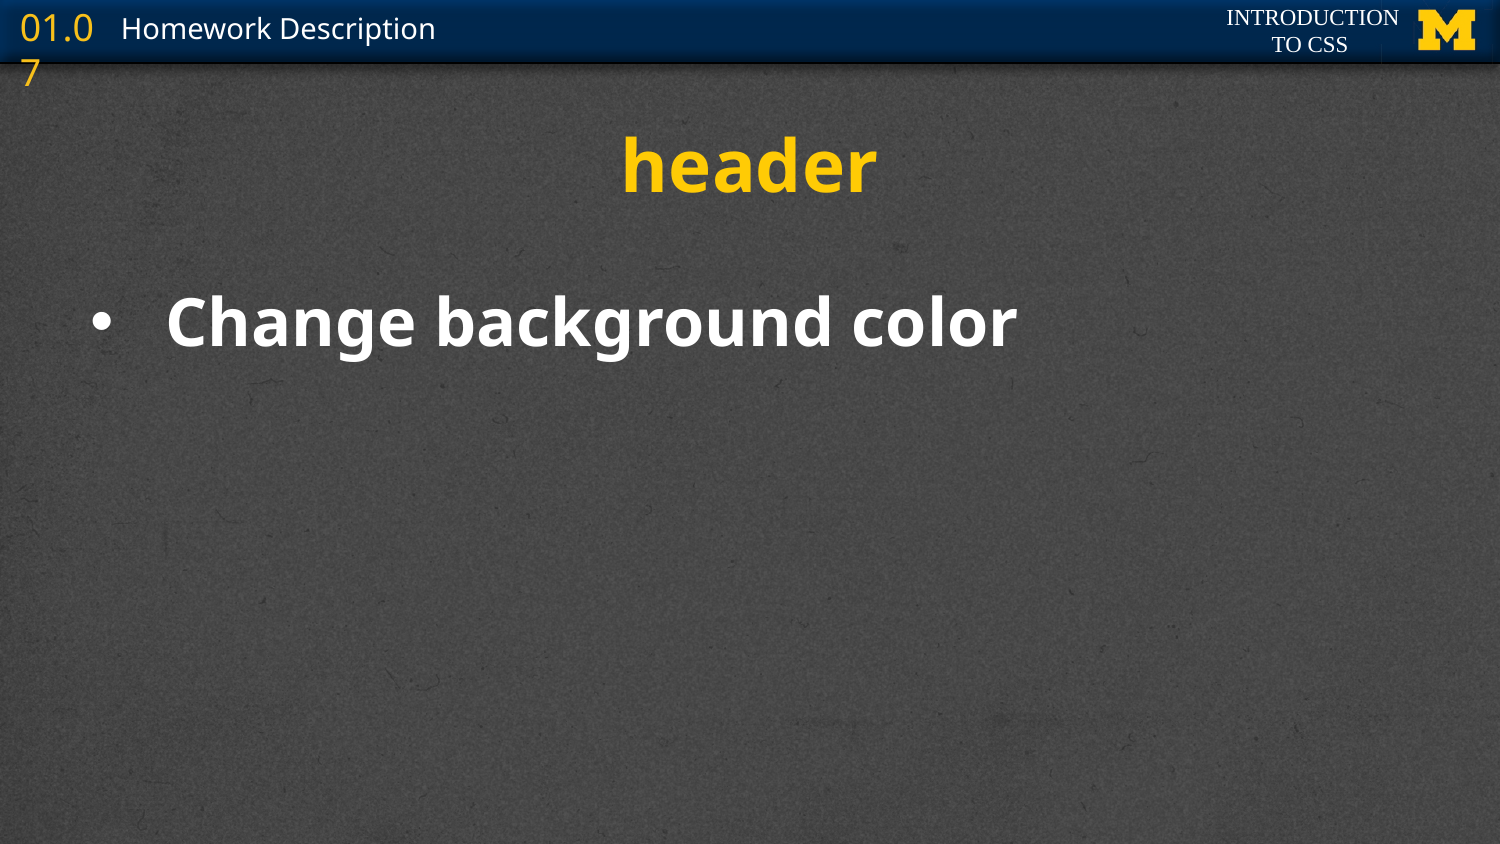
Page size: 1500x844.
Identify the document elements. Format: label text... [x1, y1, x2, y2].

picture [0, 0, 1500, 844]
list Change background color [75, 272, 1425, 716]
title header [58, 111, 1442, 227]
